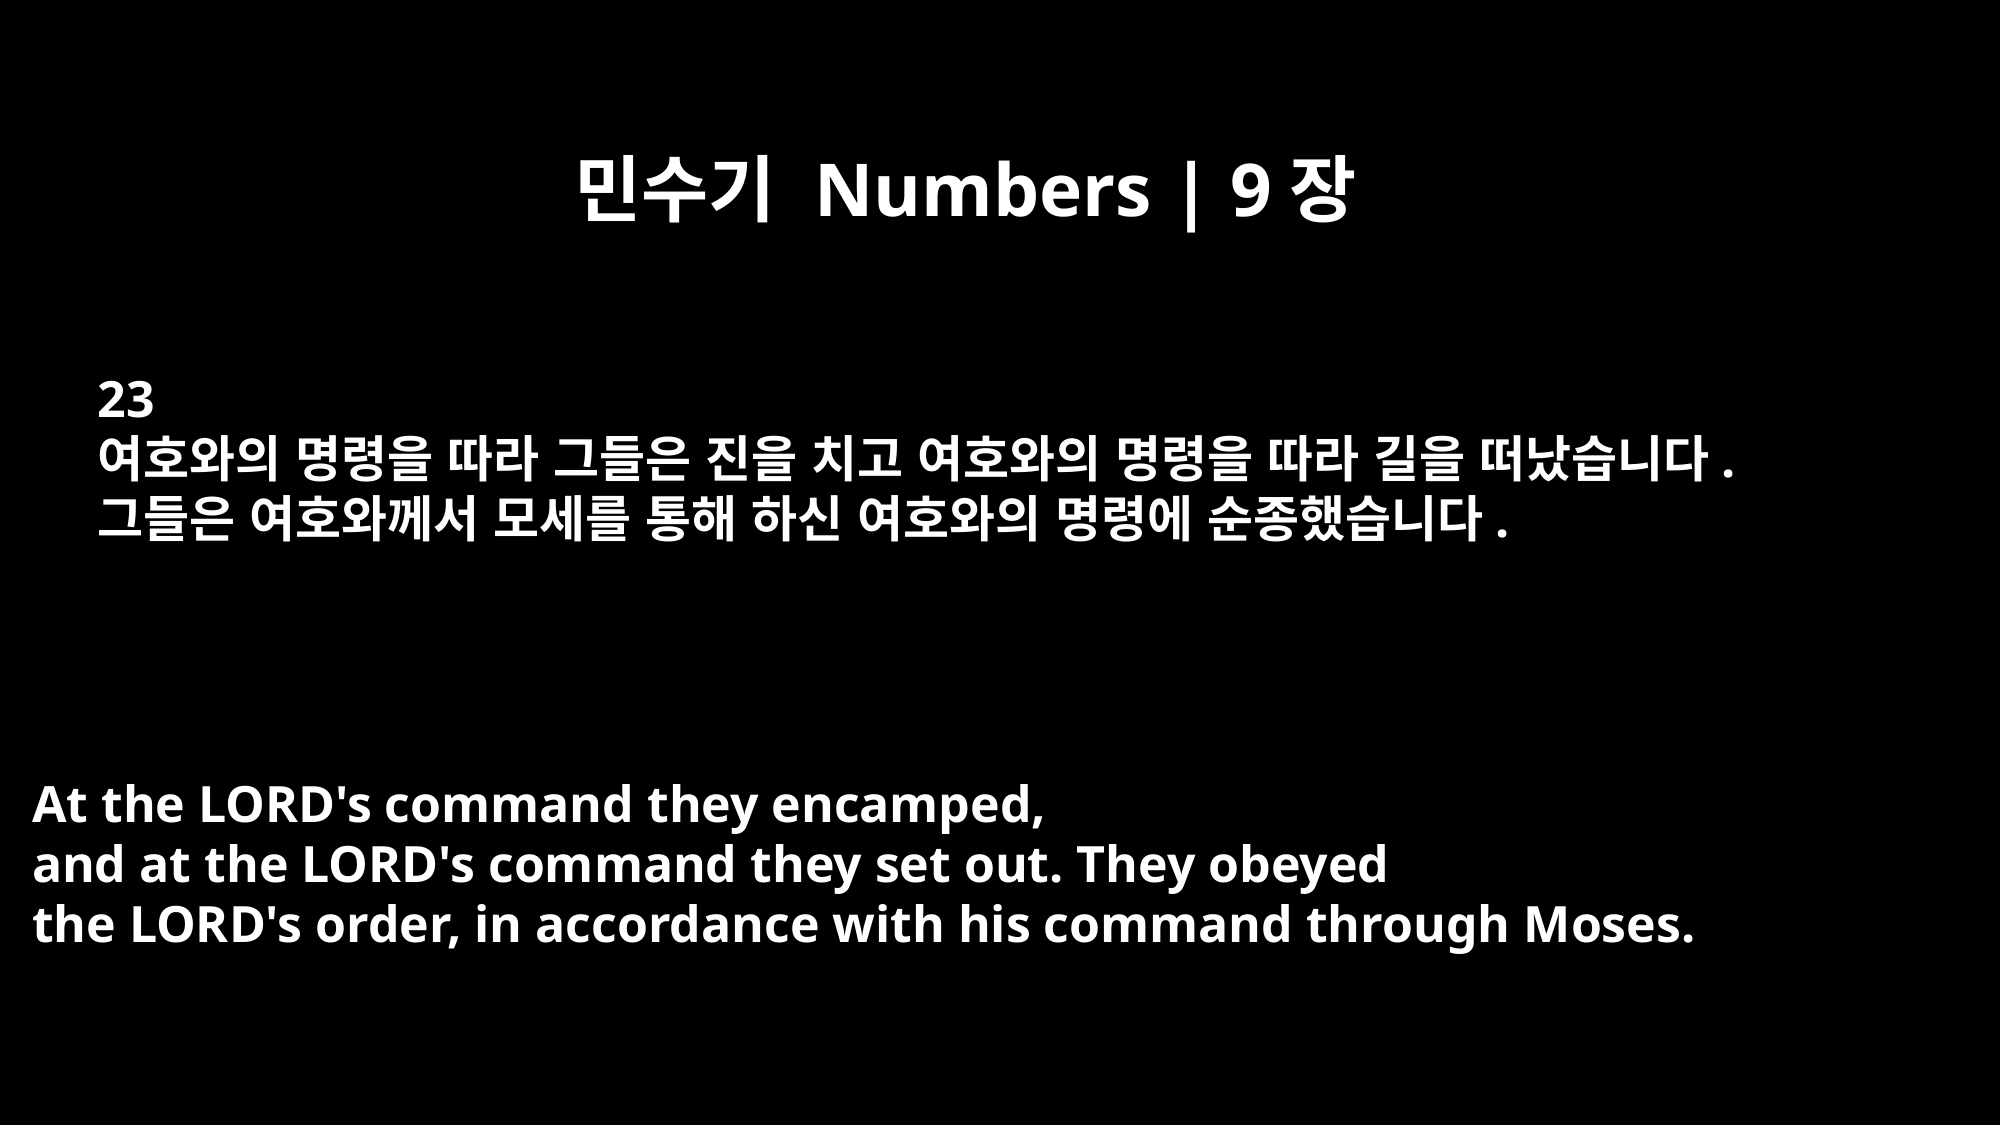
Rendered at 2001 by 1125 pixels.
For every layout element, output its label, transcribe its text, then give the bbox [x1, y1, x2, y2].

text_box 23 여호와의 명령을 따라 그들은 진을 치고 여호와의 명령을 따라 길을 떠났습니다. 그들은 여호와께서 모세를 통해 하신 여호와의 명령에 순종했습니다. [83, 359, 1752, 555]
text_box At the LORD's command they encamped, and at the LORD's command they set out. They obeyed the LORD's order, in accordance with his command through Moses. [17, 764, 1711, 960]
text_box 민수기 Numbers | 9장 [559, 136, 1373, 239]
